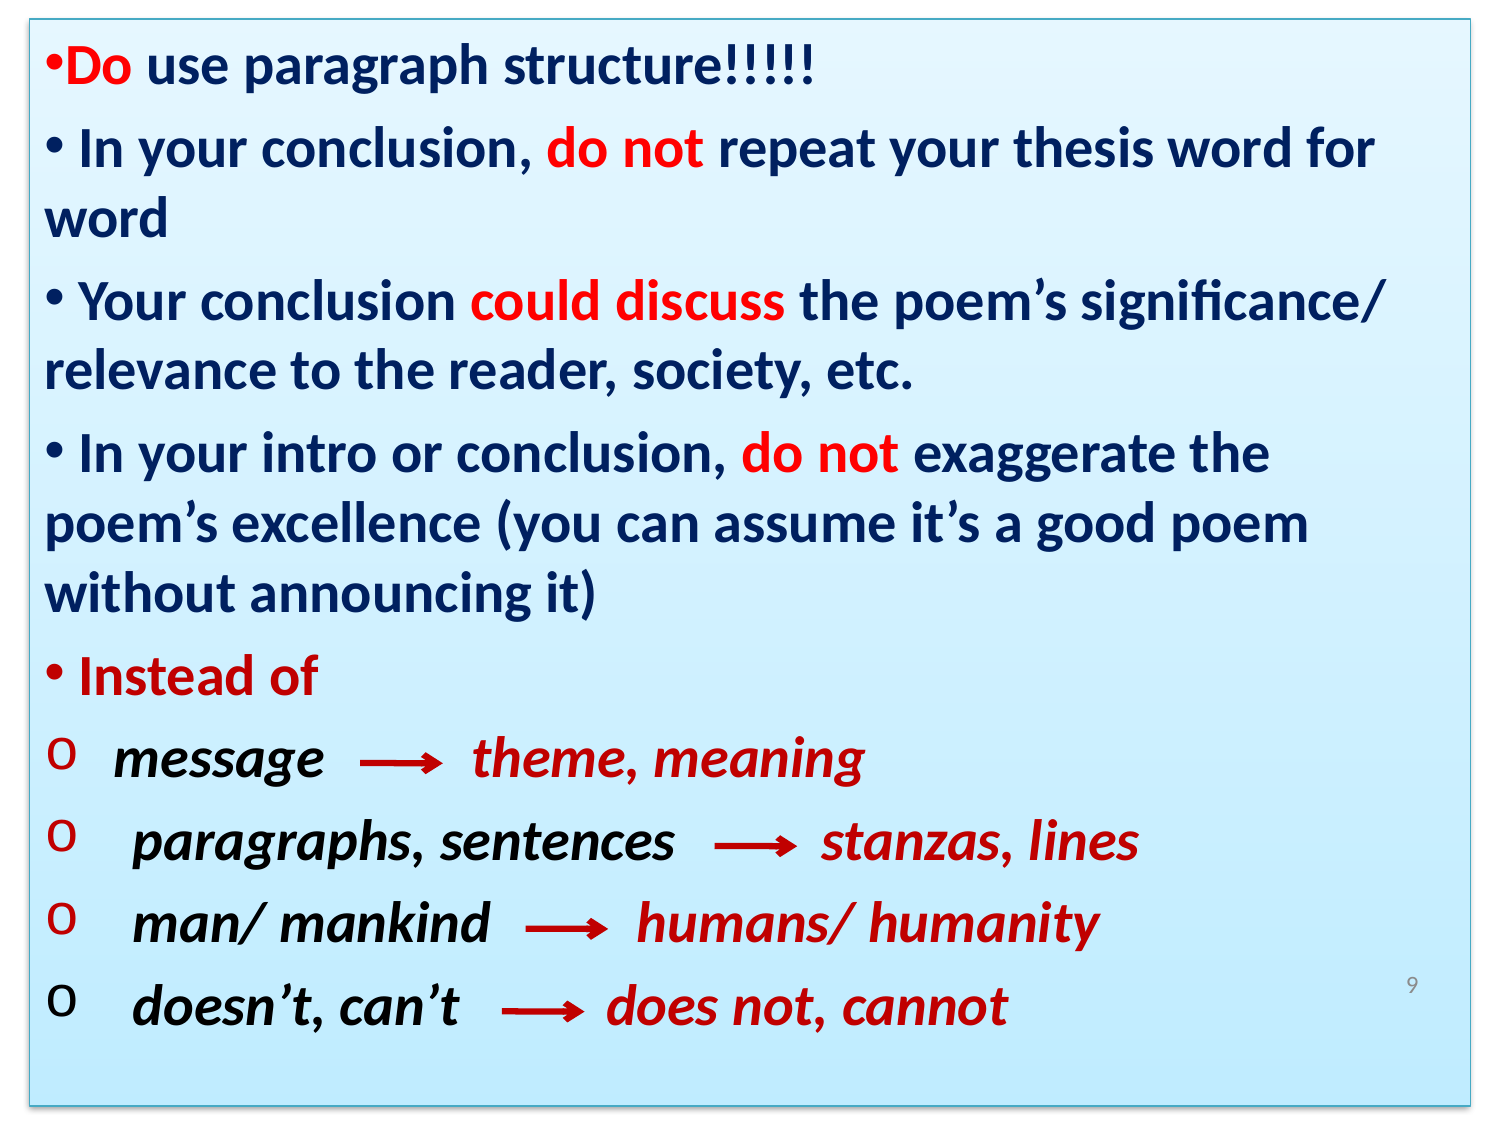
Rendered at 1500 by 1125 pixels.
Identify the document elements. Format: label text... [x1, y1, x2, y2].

list Do use paragraph structure!!!!! In your conclusion, do not repeat your thesis word for word Your conclusion could discuss the poem’s significance/ relevance to the reader, society, etc. In your intro or conclusion, do not exaggerate the poem’s excellence (you can assume it’s a good poem without announcing it) Instead of message theme, meaning paragraphs, sentences stanzas, lines man/ mankind humans/ humanity doesn’t, can’t does not, cannot [29, 18, 1471, 1107]
slide_number 9 [1333, 940, 1434, 1027]
